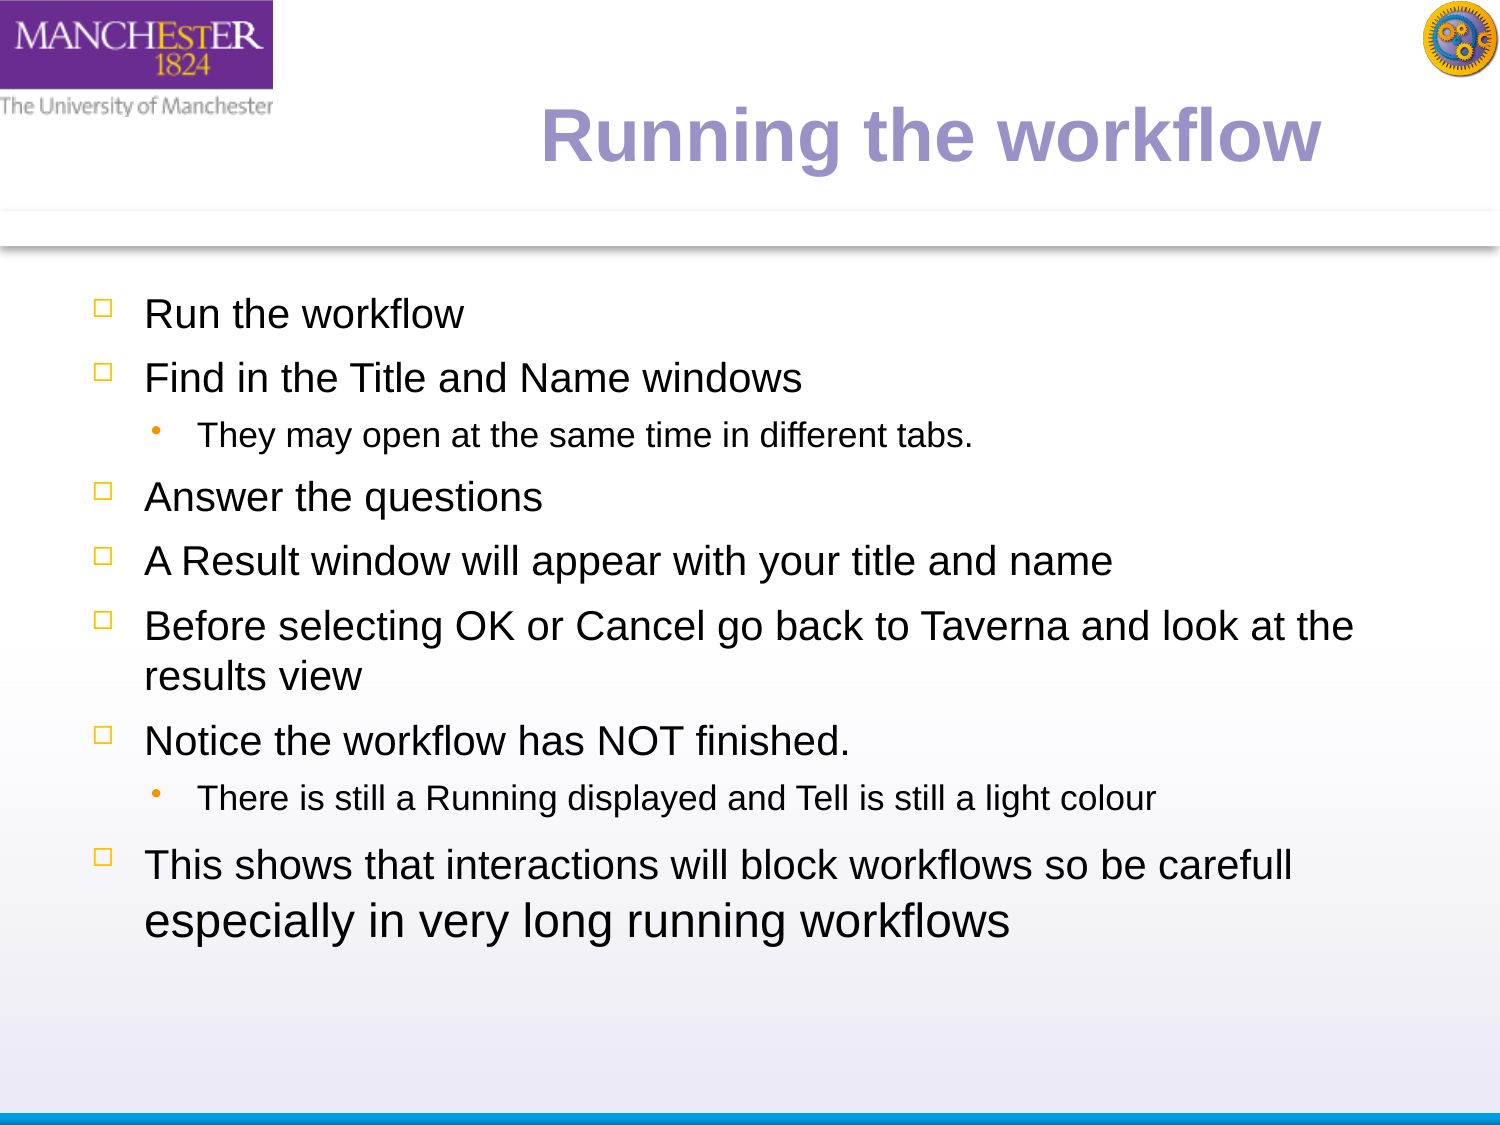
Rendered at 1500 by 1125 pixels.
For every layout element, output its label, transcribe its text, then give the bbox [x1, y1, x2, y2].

title Running the workflow [200, 62, 1338, 200]
picture [0, 247, 1500, 1112]
picture [0, 0, 1500, 210]
list Run the workflow Find in the Title and Name windows They may open at the same time in different tabs. Answer the questions A Result window will appear with your title and name Before selecting OK or Cancel go back to Taverna and look at the results view Notice the workflow has NOT finished. There is still a Running displayed and Tell is still a light colour This shows that interactions will block workflows so be carefull especially in very long running workflows [76, 278, 1415, 1017]
